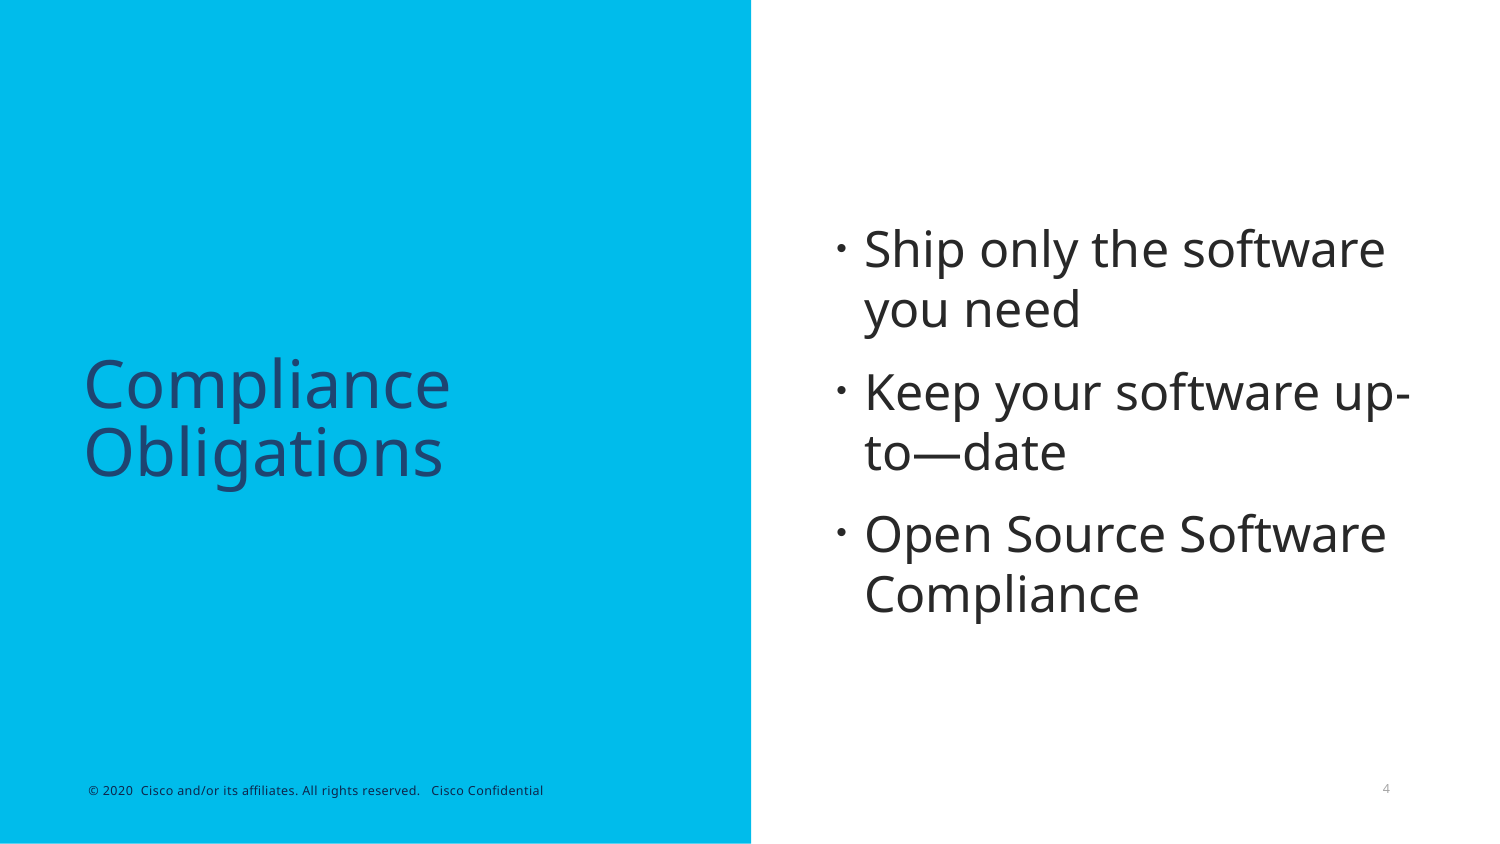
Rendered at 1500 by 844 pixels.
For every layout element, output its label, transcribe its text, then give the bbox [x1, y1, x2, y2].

title Compliance Obligations [68, 271, 697, 572]
list Ship only the software you need Keep your software up-to—date Open Source Software Compliance [836, 87, 1419, 754]
